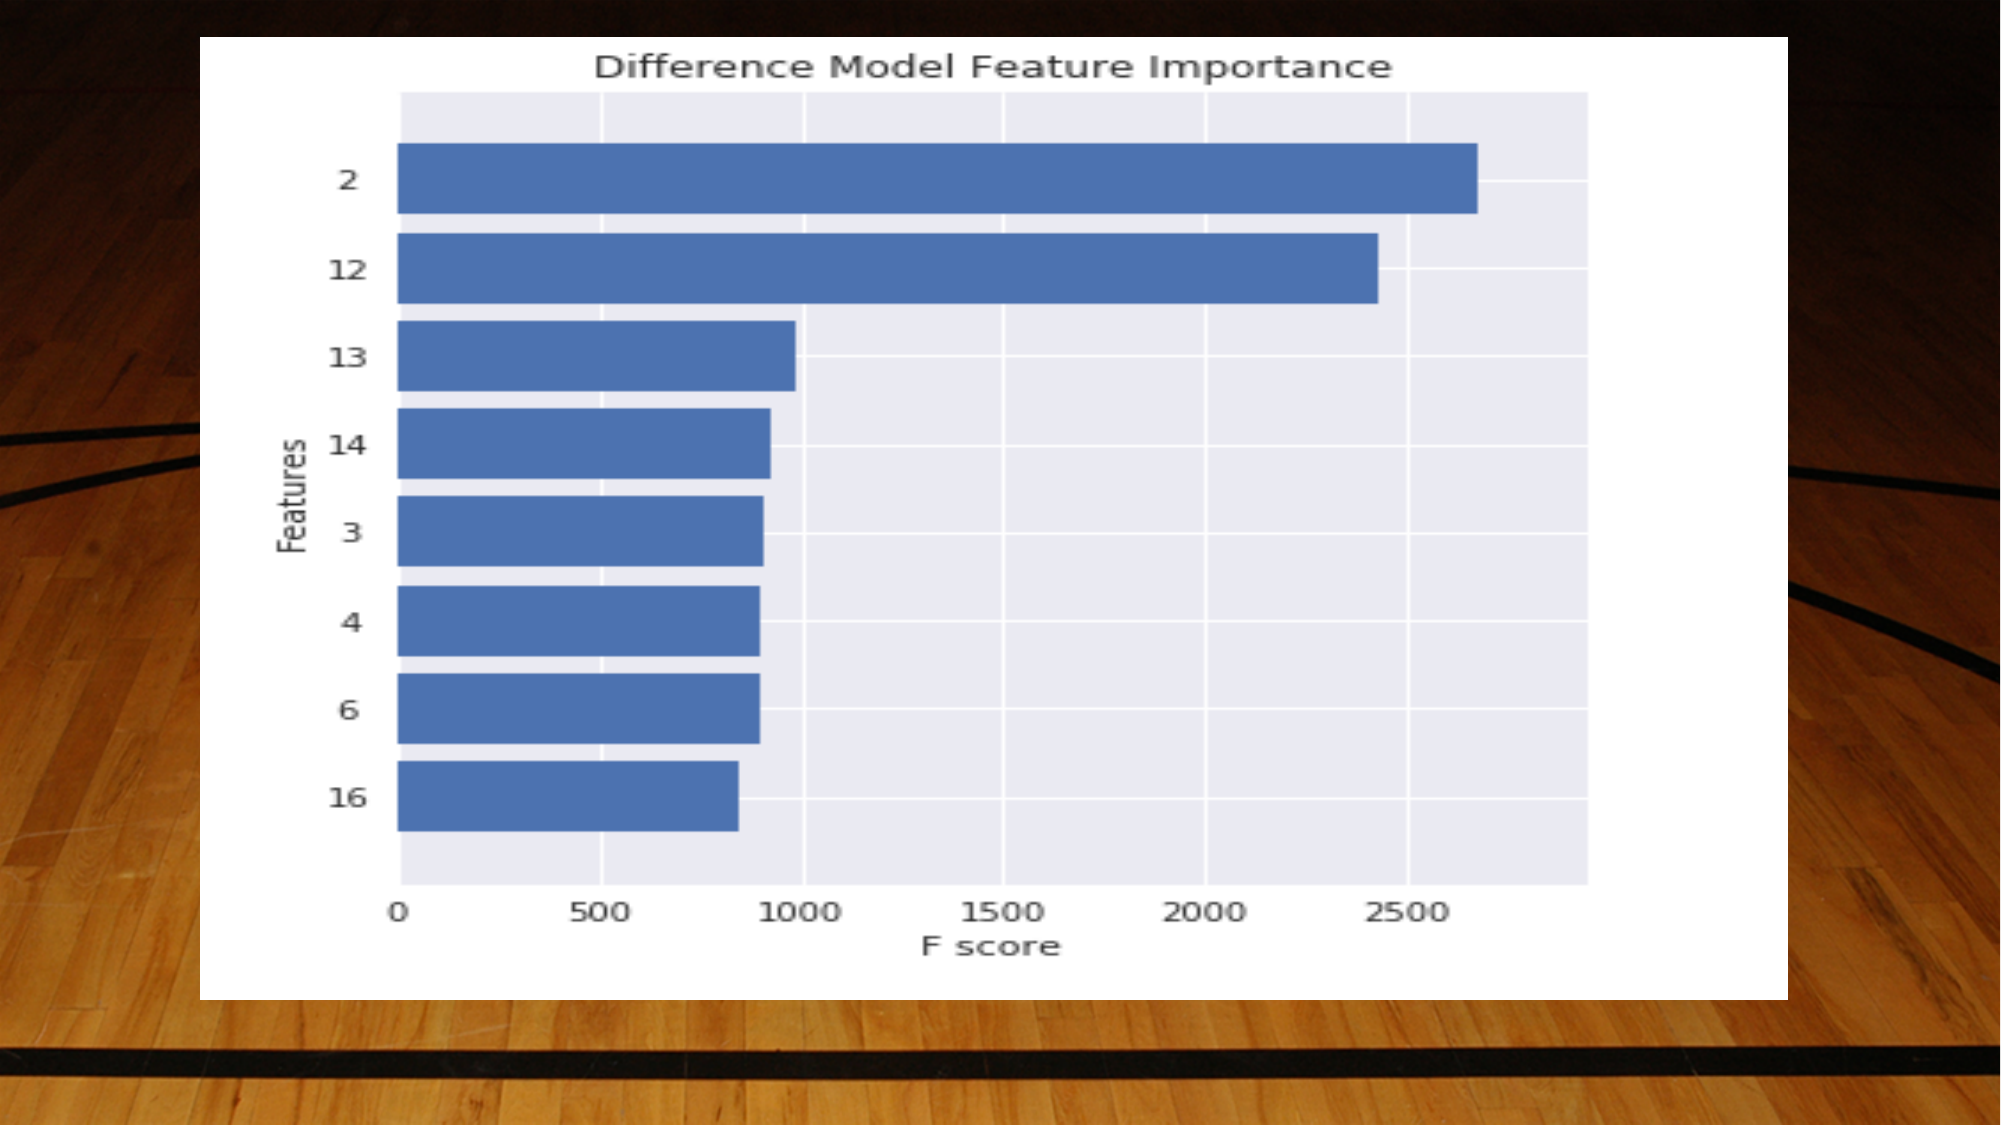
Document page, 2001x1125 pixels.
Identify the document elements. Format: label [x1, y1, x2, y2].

picture [0, 0, 2001, 1125]
list [199, 37, 1788, 1000]
